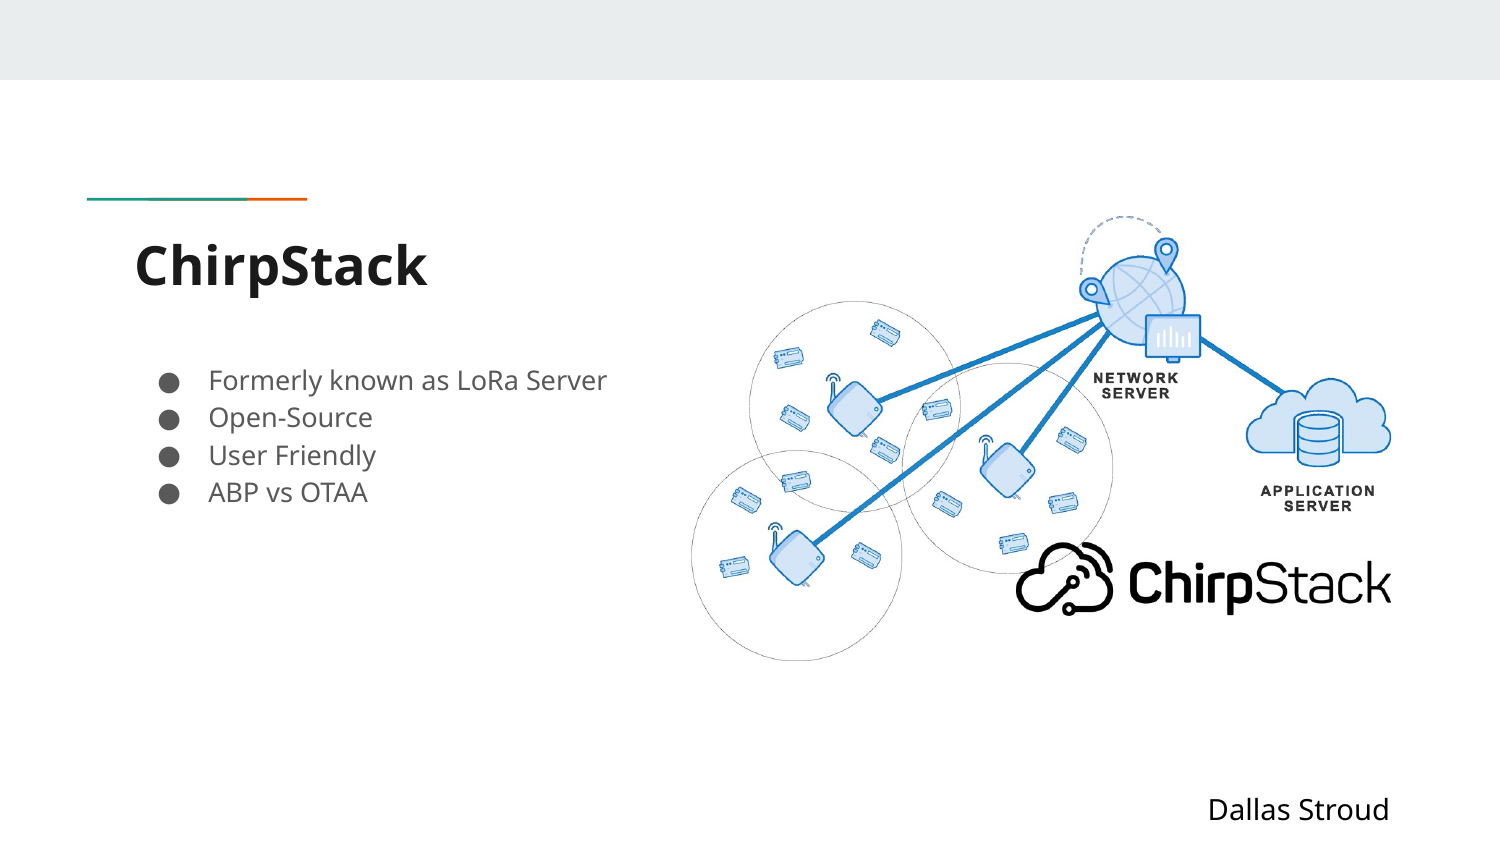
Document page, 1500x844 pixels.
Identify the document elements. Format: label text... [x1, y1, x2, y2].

picture [650, 216, 1441, 661]
list Formerly known as LoRa Server Open-Source User Friendly ABP vs OTAA [118, 343, 645, 606]
text_box Dallas Stroud [1192, 776, 1466, 842]
title ChirpStack [119, 216, 648, 343]
